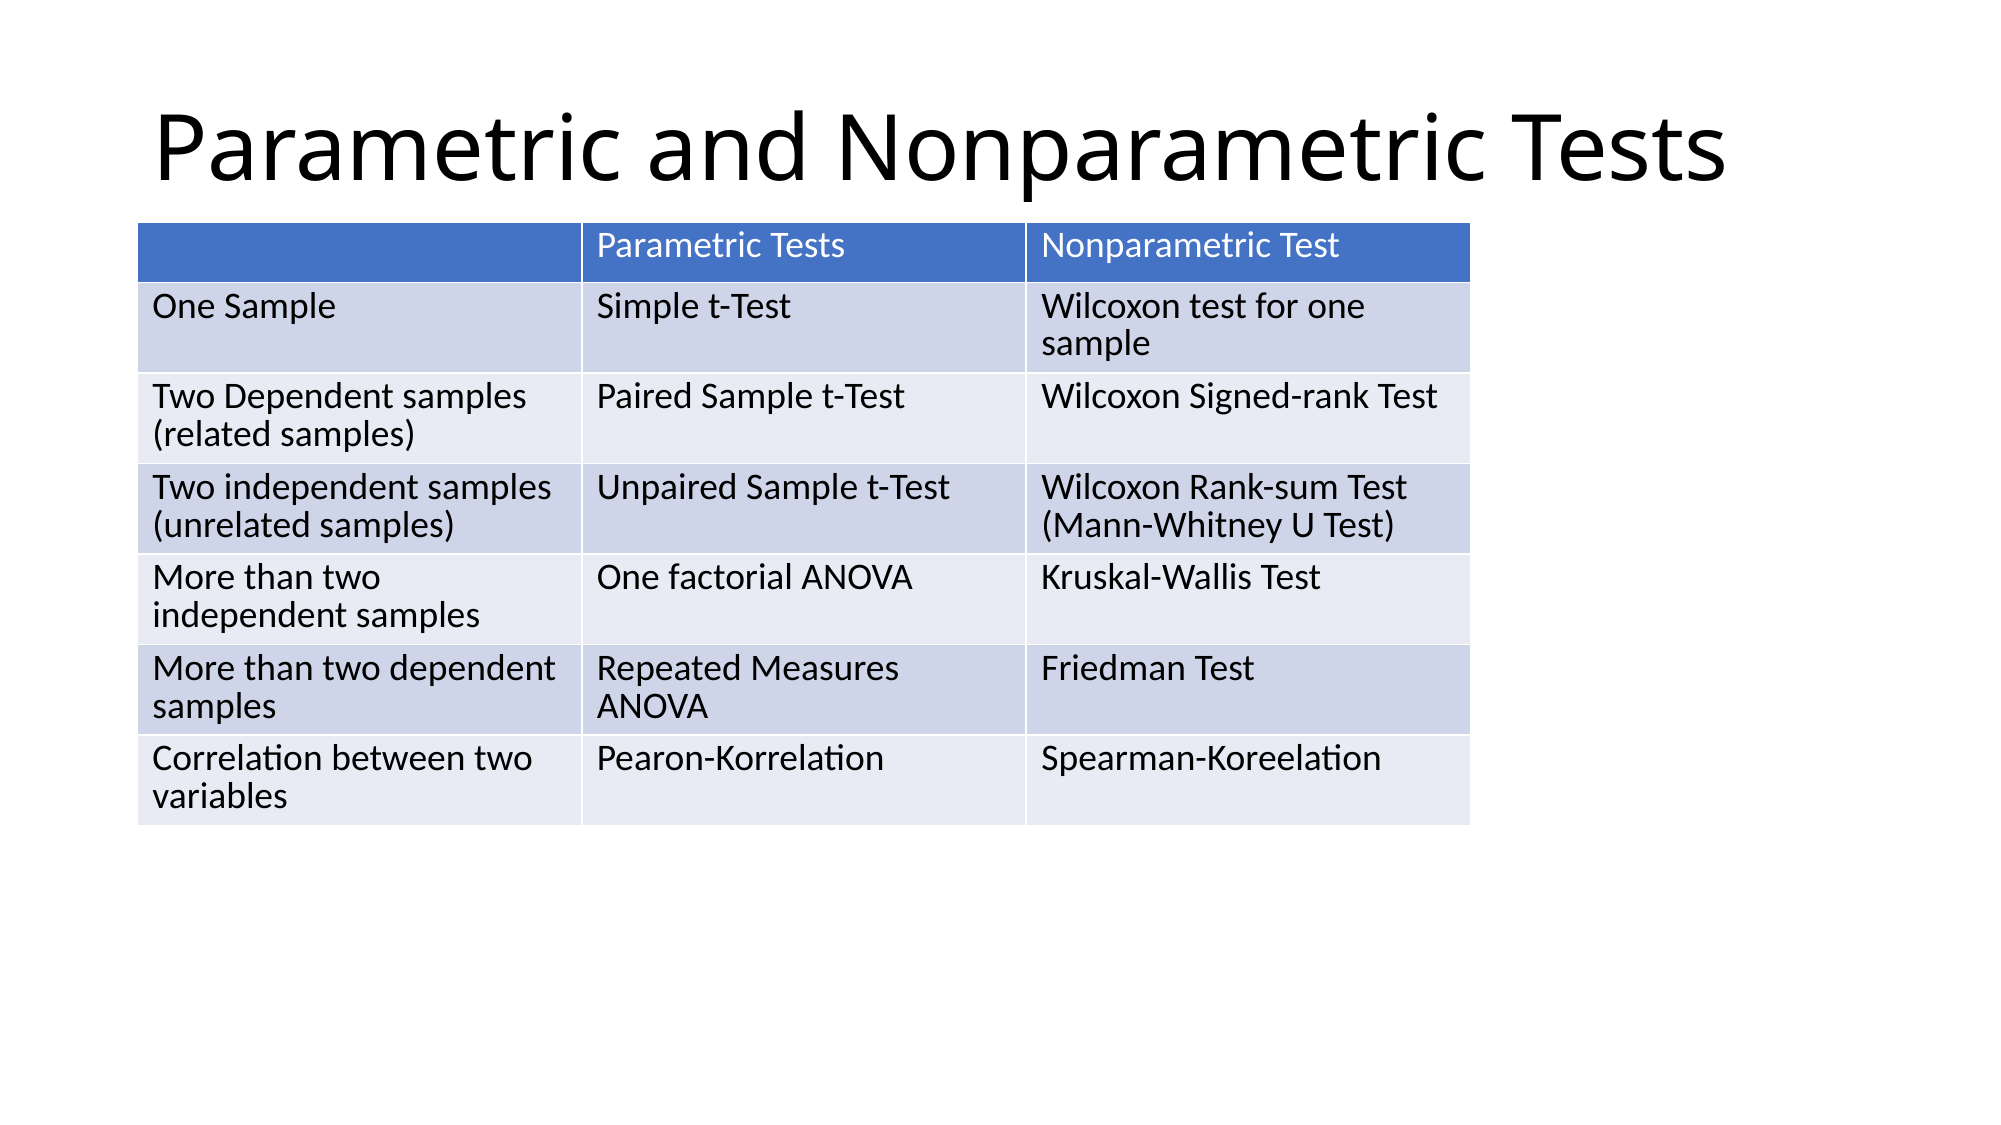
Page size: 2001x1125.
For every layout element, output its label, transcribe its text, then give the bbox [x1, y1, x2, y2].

table_cell Two independent samples (unrelated samples) [138, 464, 581, 553]
table_cell Correlation between two variables [138, 736, 581, 825]
table_cell Kruskal-Wallis Test [1027, 555, 1470, 644]
title Parametric and Nonparametric Tests [137, 42, 1863, 260]
table_cell Two Dependent samples (related samples) [138, 374, 581, 463]
table_header Parametric Tests [583, 223, 1025, 282]
table_cell Unpaired Sample t-Test [583, 464, 1025, 553]
table_cell Wilcoxon test for one sample [1027, 283, 1470, 372]
table_cell One factorial ANOVA [583, 555, 1025, 644]
table_cell Spearman-Koreelation [1027, 736, 1470, 825]
table_cell One Sample [138, 283, 581, 372]
table_header Nonparametric Test [1027, 223, 1470, 282]
table_cell Friedman Test [1027, 645, 1470, 734]
table_cell More than two dependent samples [138, 645, 581, 734]
table_header [138, 223, 581, 282]
table_cell Paired Sample t-Test [583, 374, 1025, 463]
table_cell Repeated Measures ANOVA [583, 645, 1025, 734]
table_cell Simple t-Test [583, 283, 1025, 372]
table_cell Pearon-Korrelation [583, 736, 1025, 825]
table_cell More than two independent samples [138, 555, 581, 644]
table_cell Wilcoxon Rank-sum Test (Mann-Whitney U Test) [1027, 464, 1470, 553]
table_cell Wilcoxon Signed-rank Test [1027, 374, 1470, 463]
